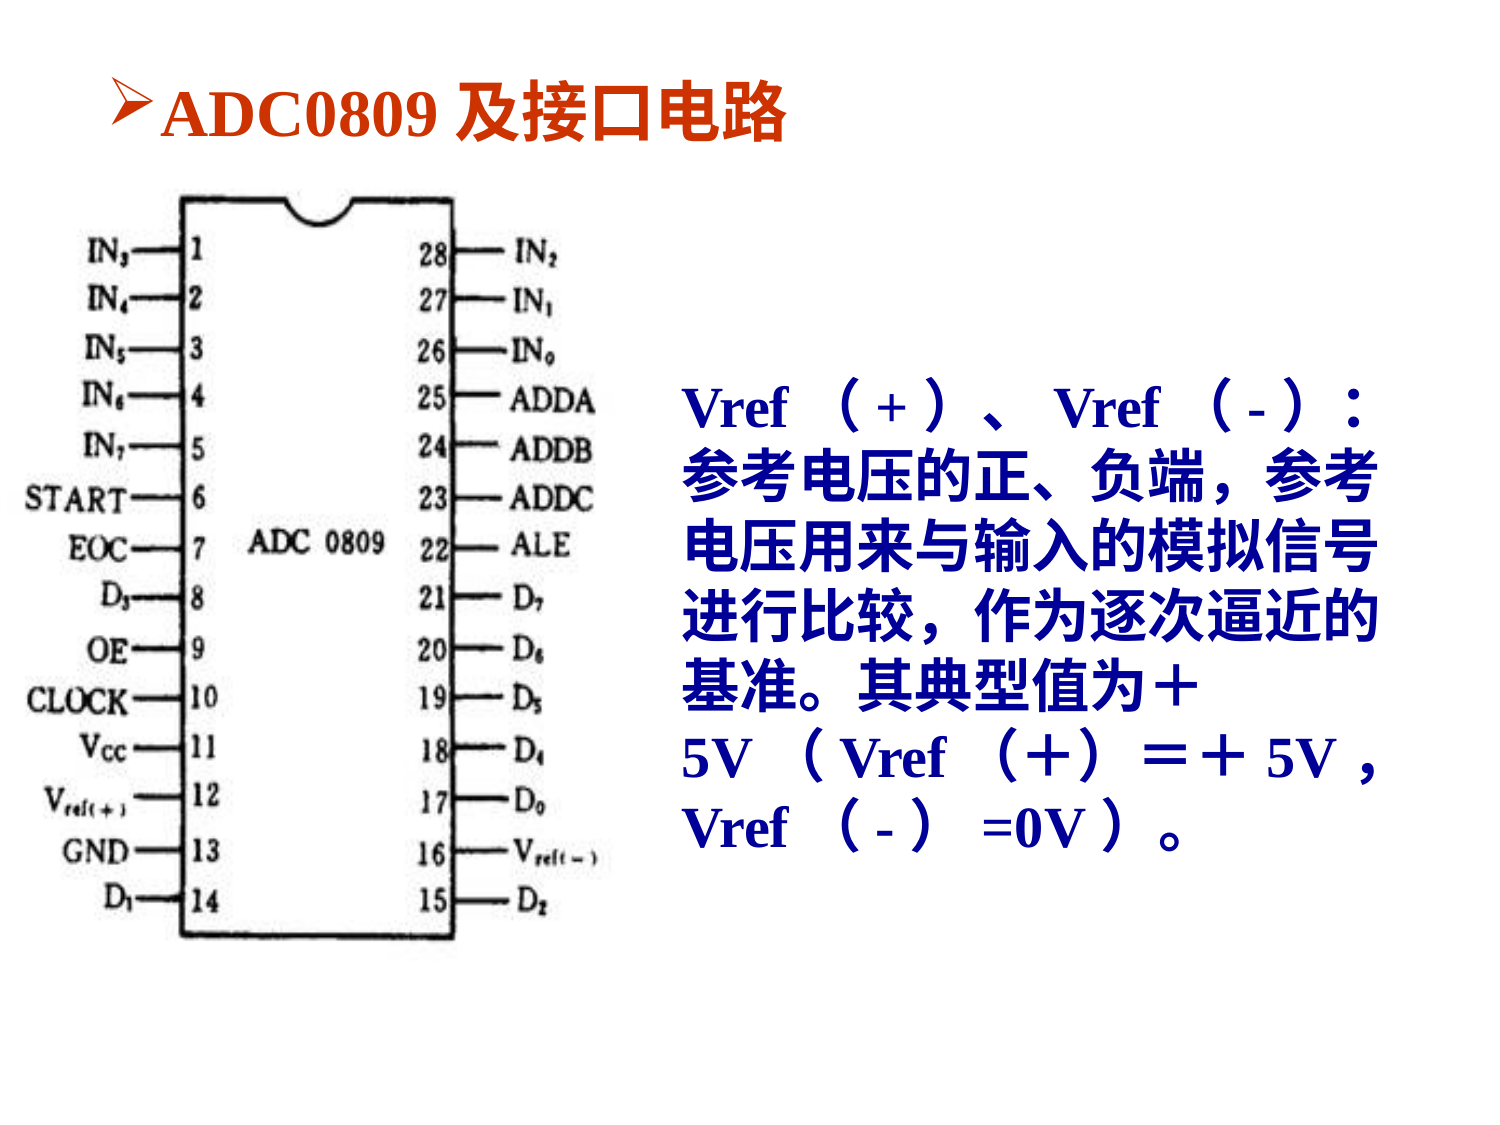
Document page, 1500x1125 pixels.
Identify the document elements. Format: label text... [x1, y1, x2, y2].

text_box ADC0809及接口电路 [92, 62, 804, 158]
picture [0, 172, 637, 965]
text_box Vref（+）、Vref（-）：参考电压的正、负端，参考电压用来与输入的模拟信号进行比较，作为逐次逼近的基准。其典型值为＋5V（Vref（＋）＝＋5V，Vref（-）=0V）。 [667, 361, 1435, 867]
